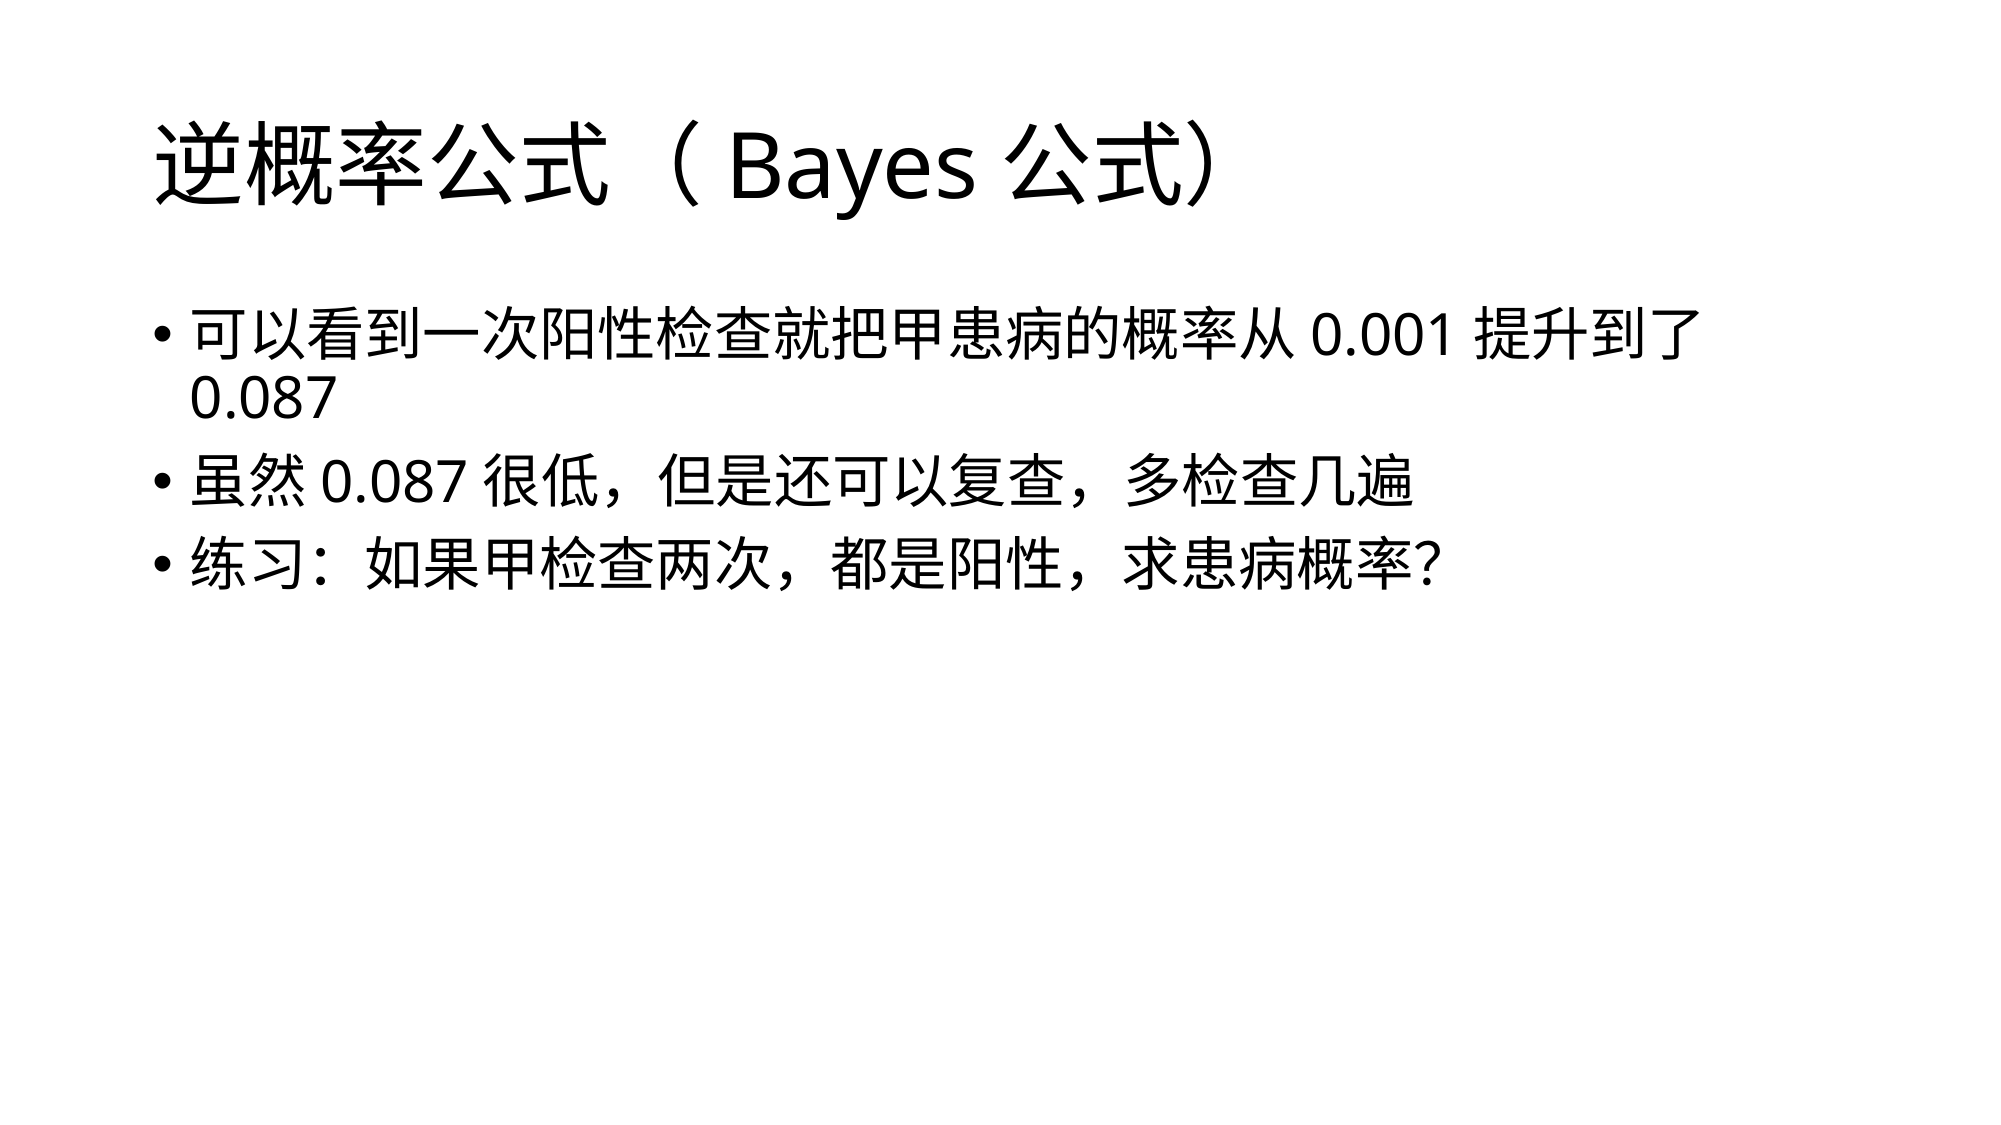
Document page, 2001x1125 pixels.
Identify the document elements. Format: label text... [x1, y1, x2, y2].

list 可以看到一次阳性检查就把甲患病的概率从0.001提升到了0.087 虽然0.087很低，但是还可以复查，多检查几遍 练习：如果甲检查两次，都是阳性，求患病概率？ [137, 297, 1863, 1012]
title 逆概率公式（Bayes公式） [137, 59, 1863, 278]
